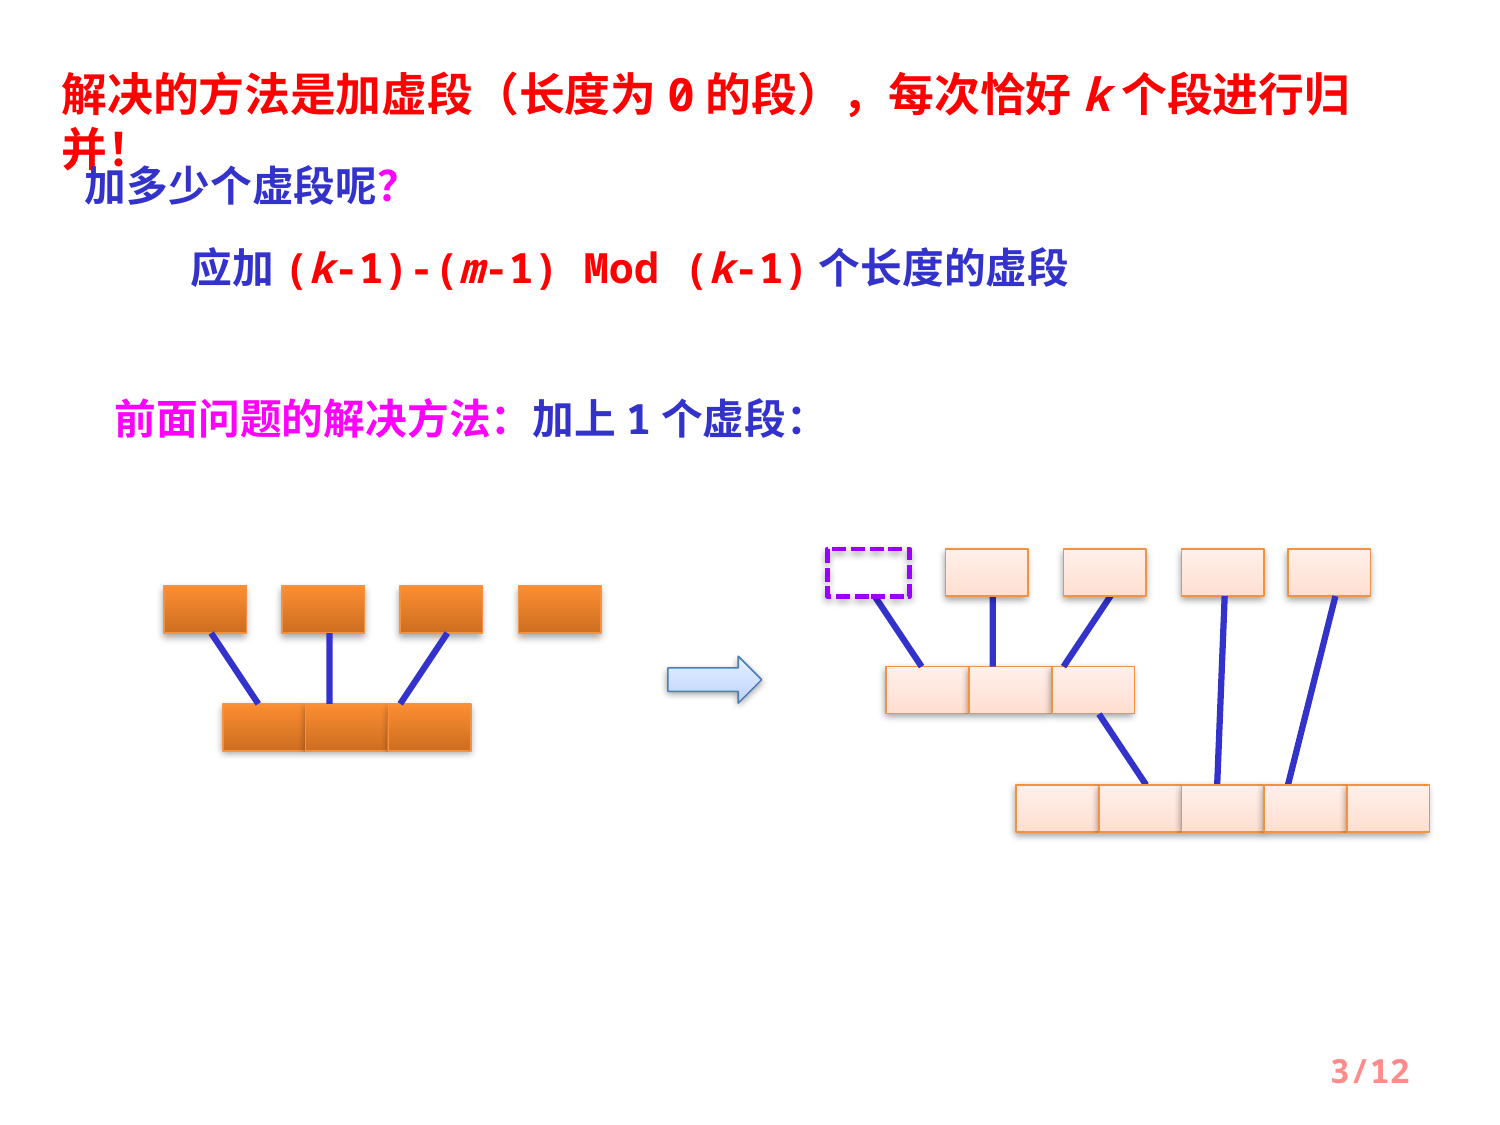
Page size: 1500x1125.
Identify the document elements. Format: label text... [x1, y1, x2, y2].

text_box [1015, 595, 1430, 833]
text_box 前面问题的解决方法：加上1个虚段： [100, 385, 961, 451]
text_box 解决的方法是加虚段（长度为0的段），每次恰好k个段进行归并！ [46, 58, 1454, 184]
text_box [667, 655, 763, 704]
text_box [827, 548, 1371, 597]
slide_number 3/12 [1074, 1042, 1425, 1103]
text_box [163, 585, 602, 752]
text_box 应加(k-1)-(m-1) Mod (k-1)个长度的虚段 [175, 234, 1204, 300]
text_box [874, 604, 1010, 714]
text_box 加多少个虚段呢？ [70, 152, 551, 218]
